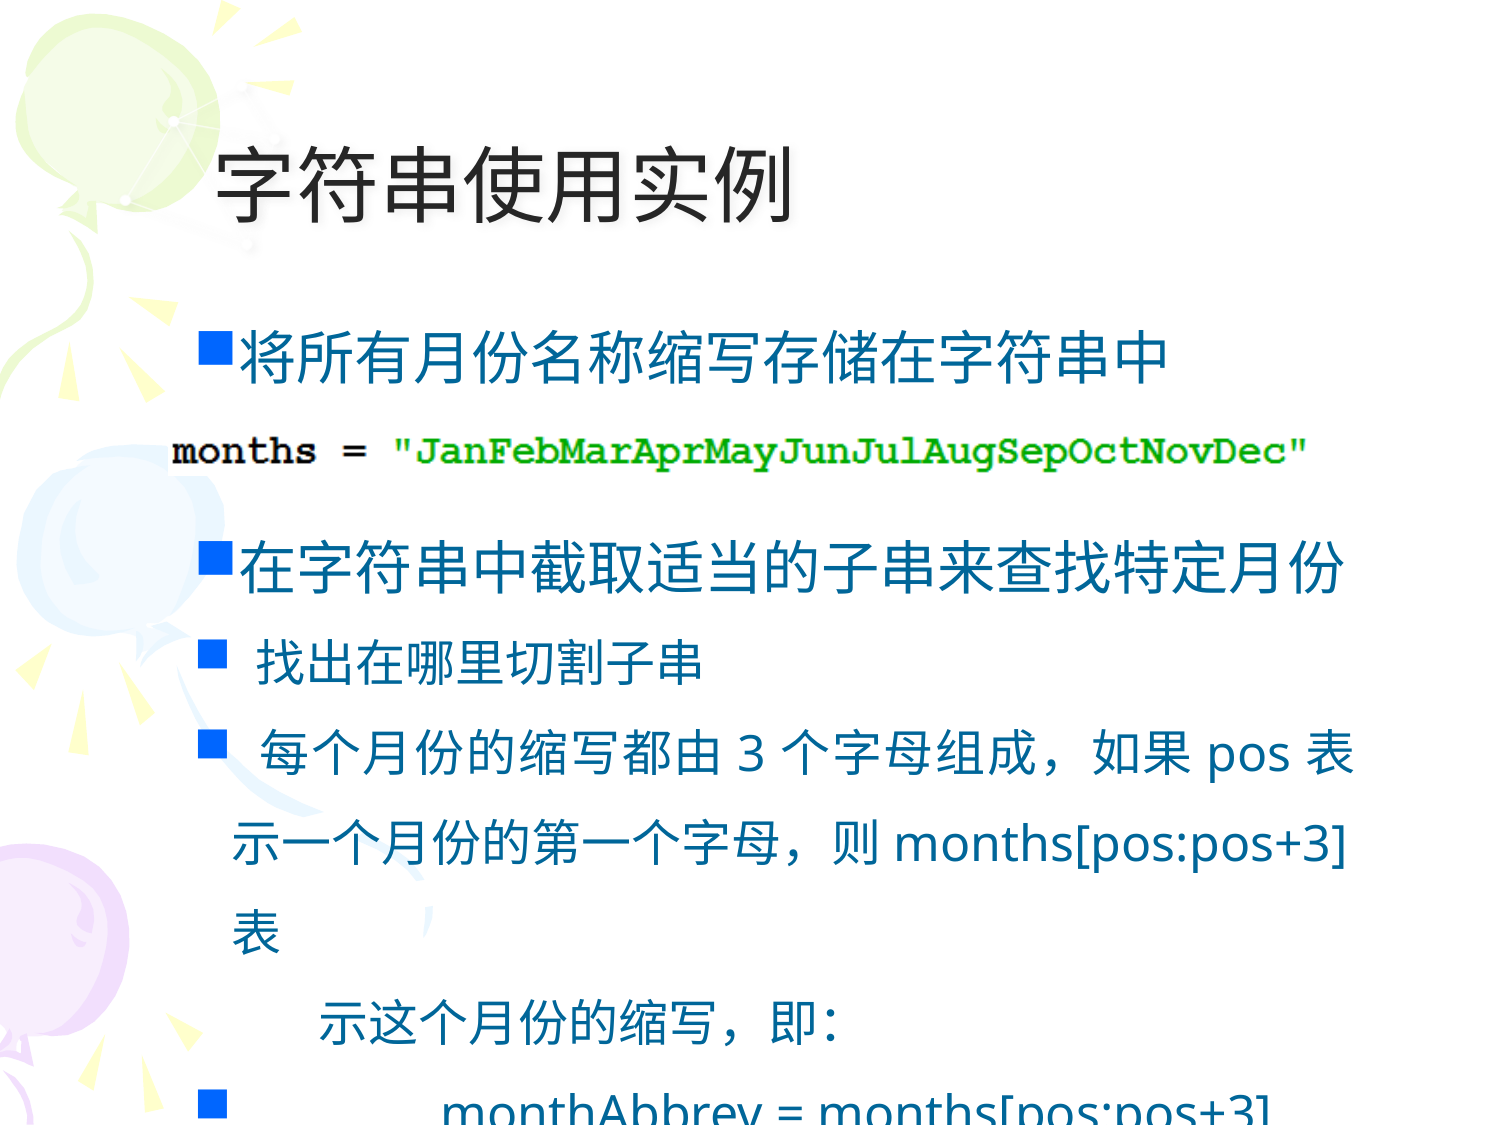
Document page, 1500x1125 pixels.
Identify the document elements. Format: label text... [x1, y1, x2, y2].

text_box 字符串使用实例 [318, 125, 811, 241]
picture [168, 432, 1314, 476]
picture [111, 64, 314, 268]
text_box 将所有月份名称缩写存储在字符串中 在字符串中截取适当的子串来查找特定月份 找出在哪里切割子串 每个月份的缩写都由3个字母组成，如果pos表示一个月份的第一个字母，则months[pos:pos+3]表 示这个月份的缩写，即： monthAbbrev = months[pos:pos+3] [29, 278, 1371, 1125]
